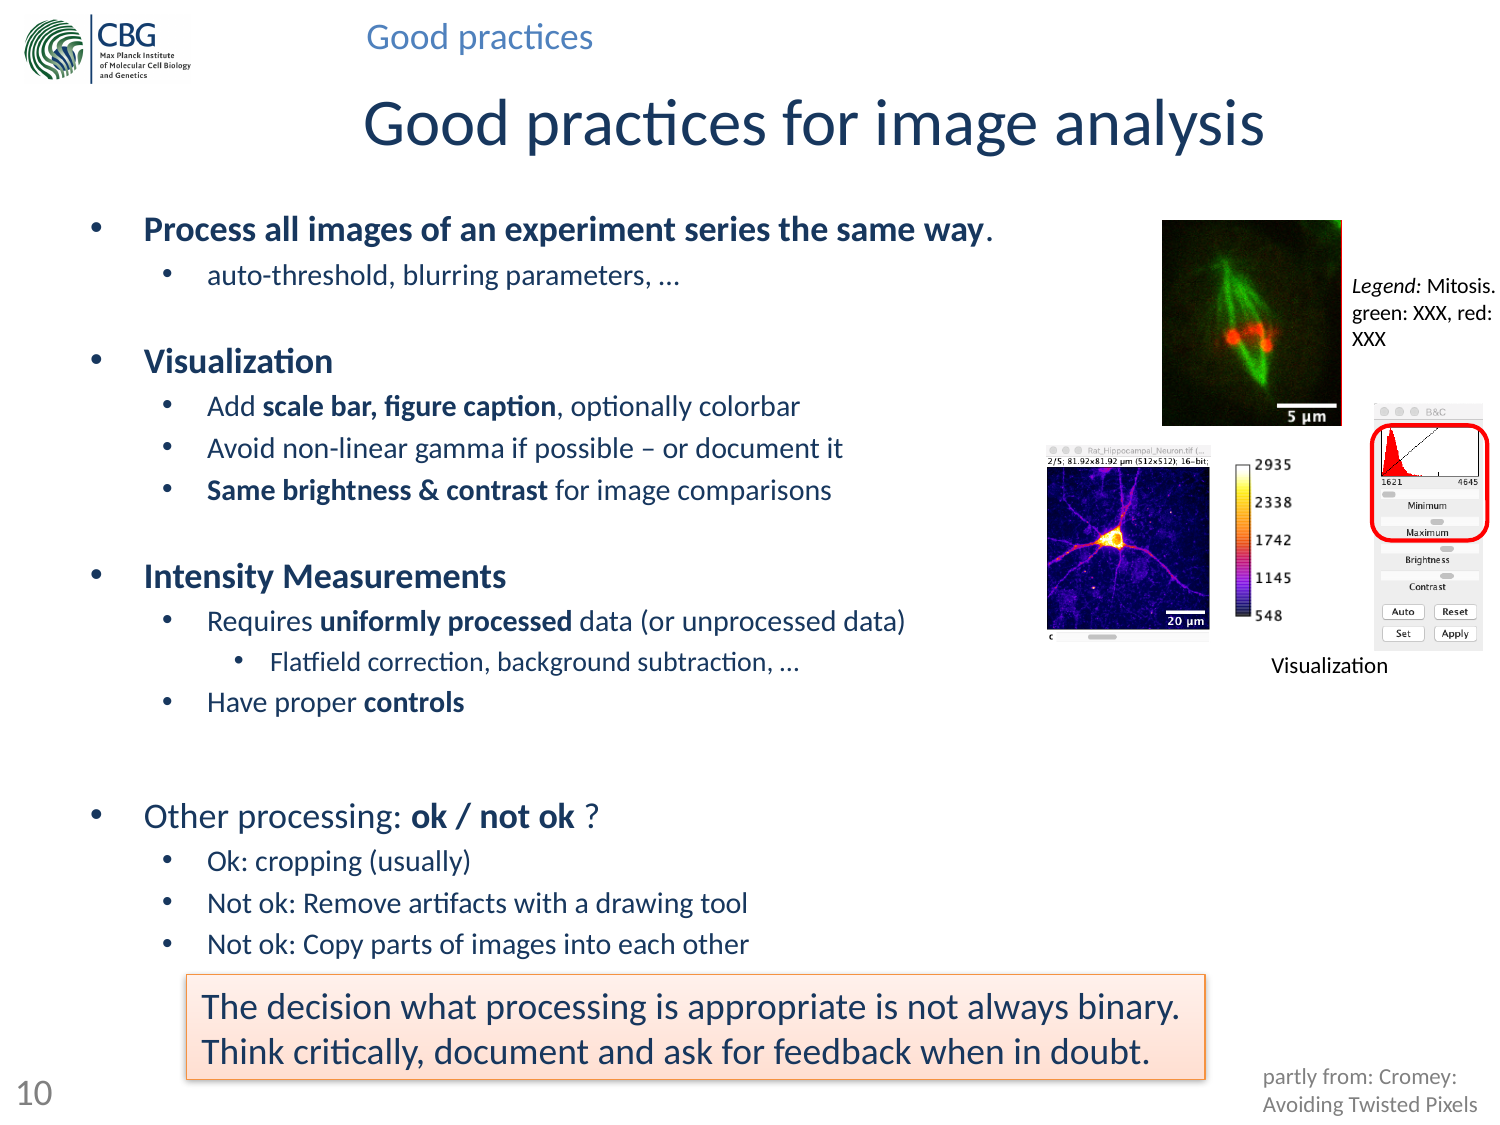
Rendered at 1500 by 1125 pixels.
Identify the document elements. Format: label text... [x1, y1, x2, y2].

text_box partly from: Cromey: Avoiding Twisted Pixels [1248, 1054, 1500, 1124]
title Good practices for image analysis [348, 65, 1425, 173]
text_box The decision what processing is appropriate is not always binary. Think critically, document and ask for feedback when in doubt. [186, 974, 1206, 1080]
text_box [1162, 220, 1500, 426]
list Process all images of an experiment series the same way. auto-threshold, blurring parameters, … Visualization Add scale bar, figure caption, optionally colorbar Avoid non-linear gamma if possible – or document it Same brightness & contrast for image comparisons Intensity Measurements Requires uniformly processed data (or unprocessed data) Flatfield correction, background subtraction, … Have proper controls Other processing: ok / not ok ? Ok: cropping (usually) Not ok: Remove artifacts with a drawing tool Not ok: Copy parts of images into each other [75, 198, 1425, 971]
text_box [1045, 445, 1301, 644]
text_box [1371, 403, 1488, 652]
picture [24, 14, 191, 84]
text_box Visualization [1256, 643, 1452, 686]
